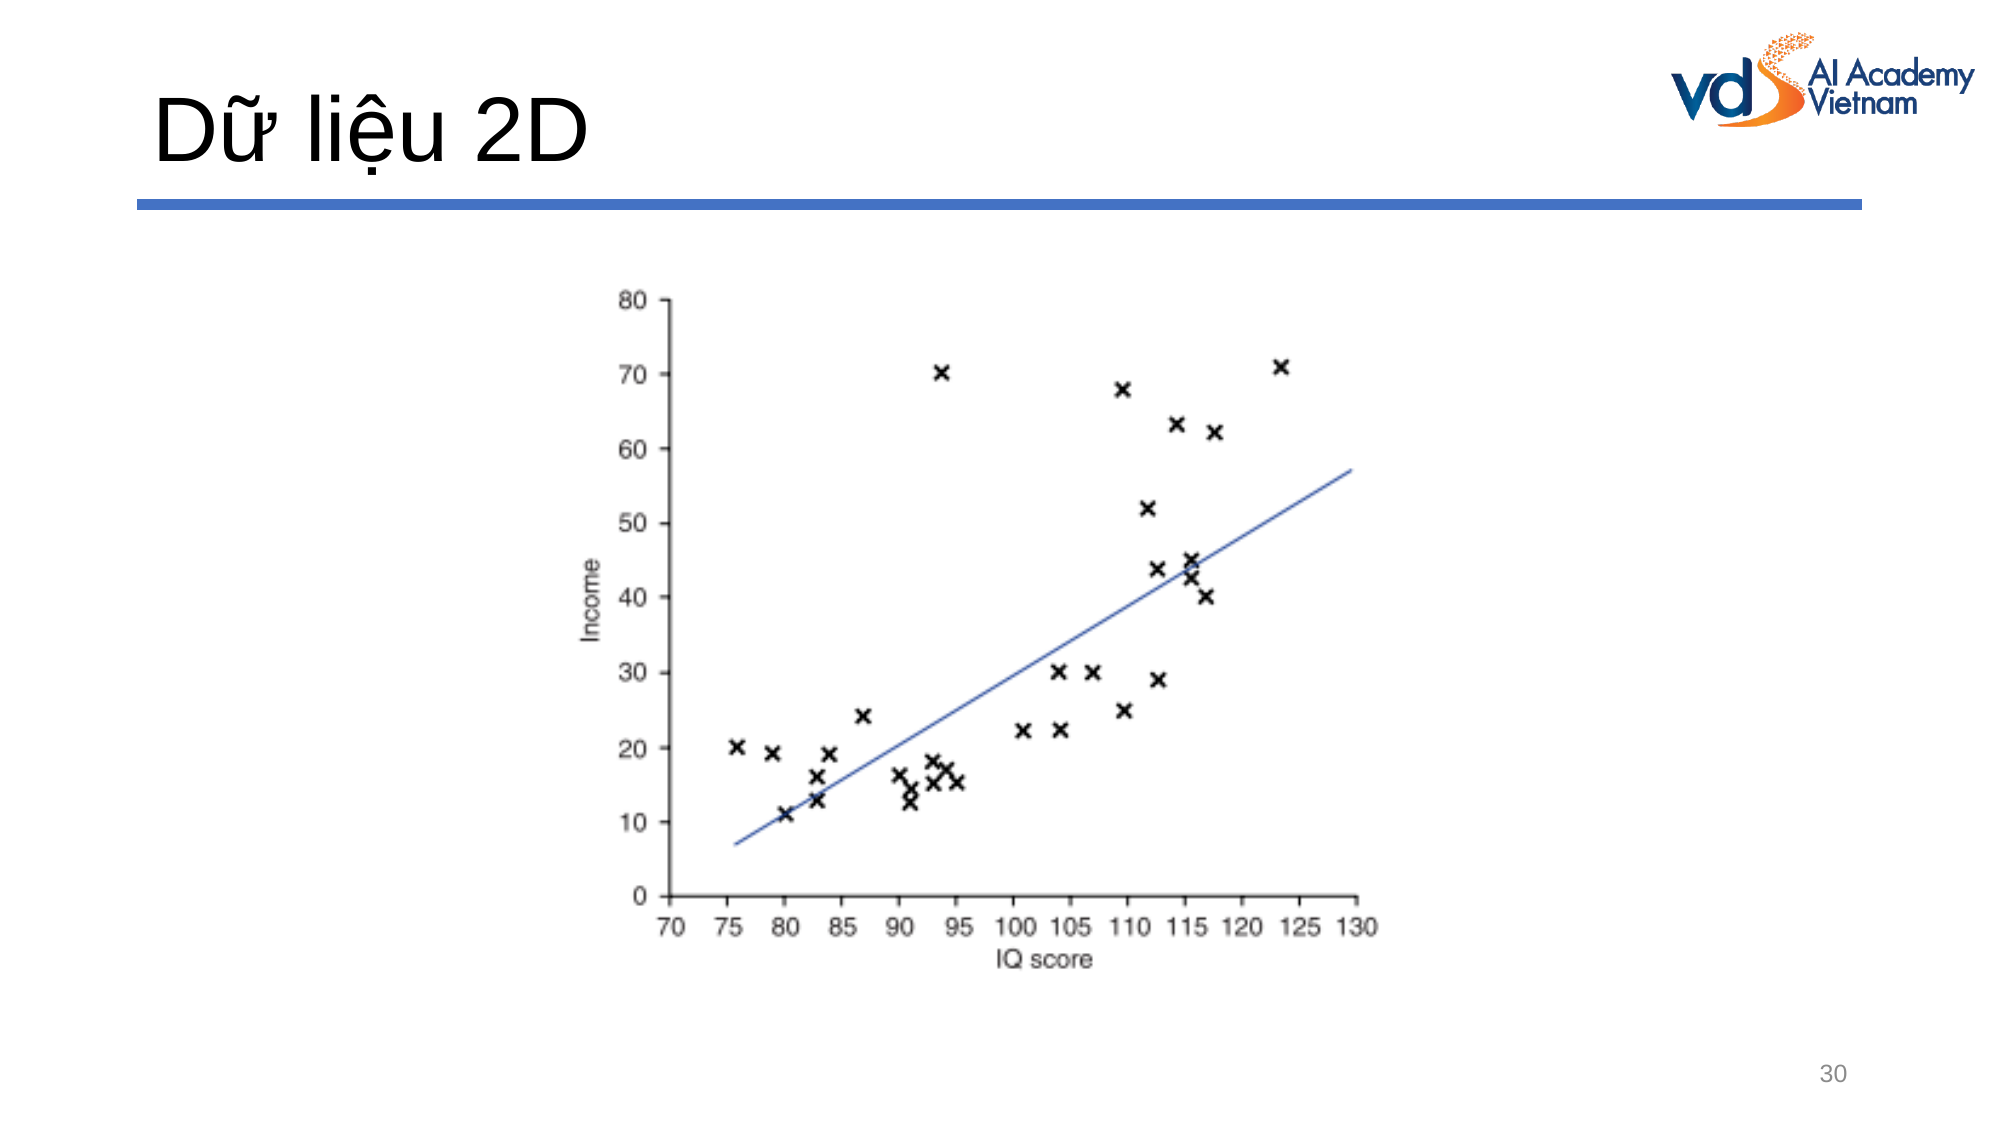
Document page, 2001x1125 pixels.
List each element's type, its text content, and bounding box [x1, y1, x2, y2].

picture [1671, 32, 1975, 127]
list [556, 273, 1413, 986]
title Dữ liệu 2D [137, 59, 1863, 204]
slide_number 30 [1412, 1042, 1863, 1103]
